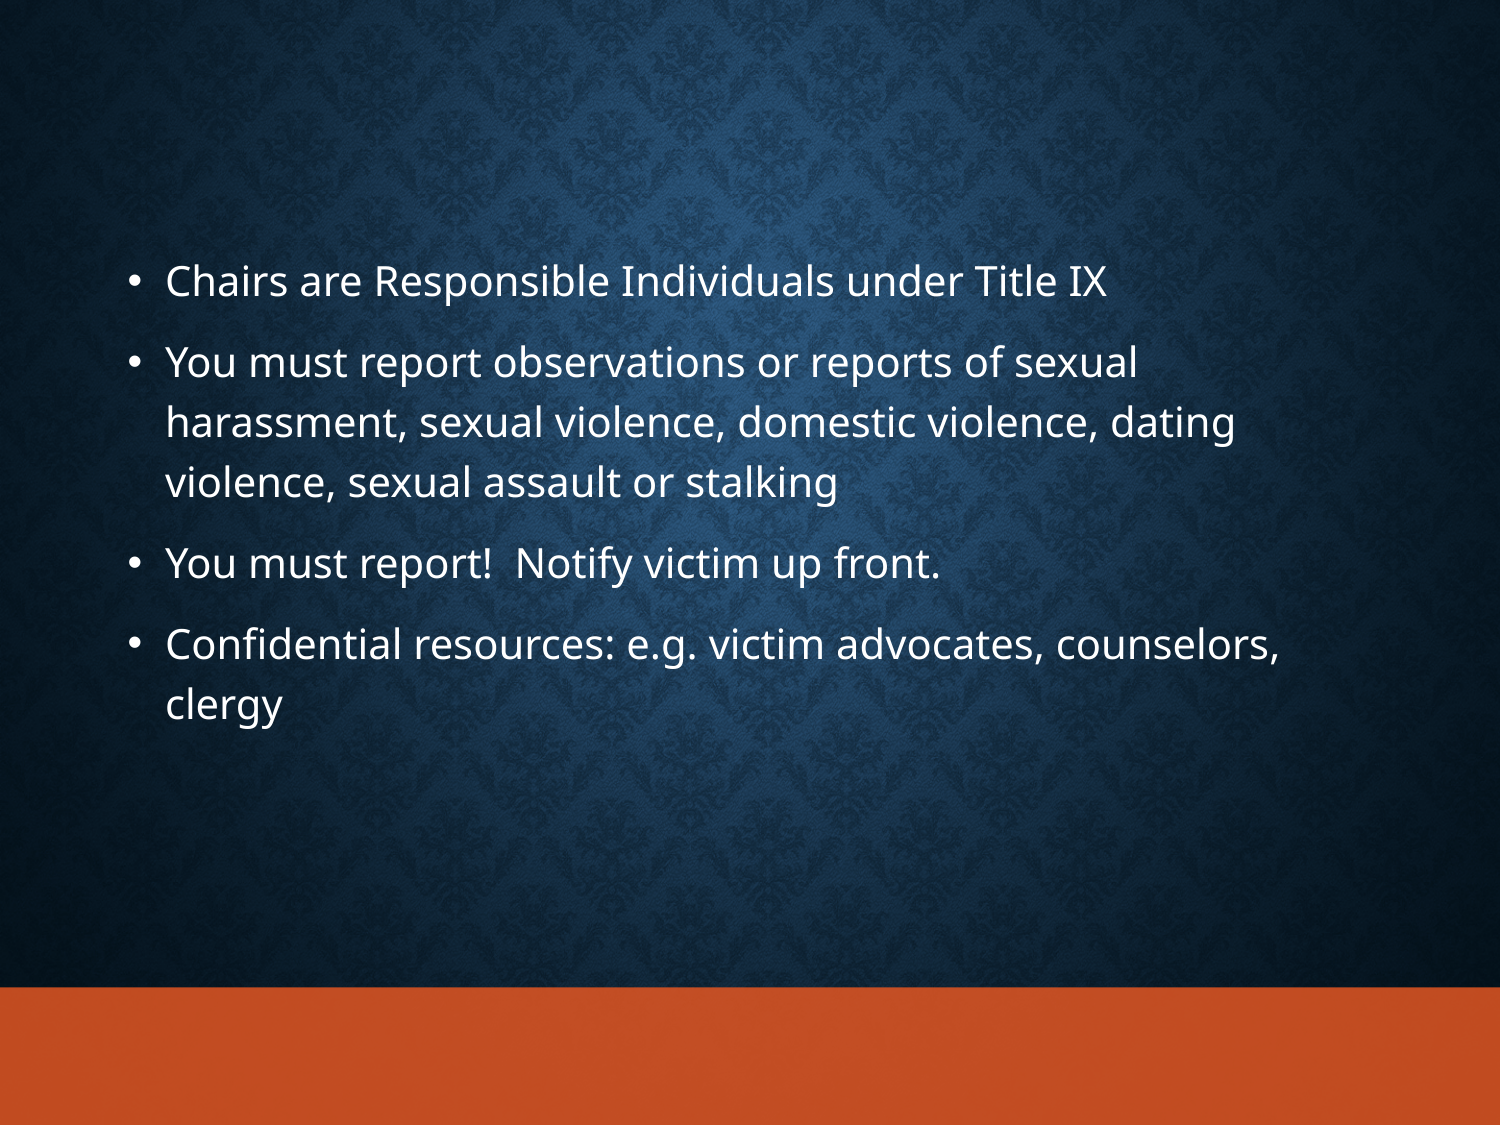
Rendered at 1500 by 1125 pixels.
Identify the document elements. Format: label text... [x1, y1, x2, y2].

text_box [0, 987, 1500, 1125]
list Chairs are Responsible Individuals under Title IX You must report observations or reports of sexual harassment, sexual violence, domestic violence, dating violence, sexual assault or stalking You must report! Notify victim up front. Confidential resources: e.g. victim advocates, counselors, clergy [112, 237, 1387, 844]
